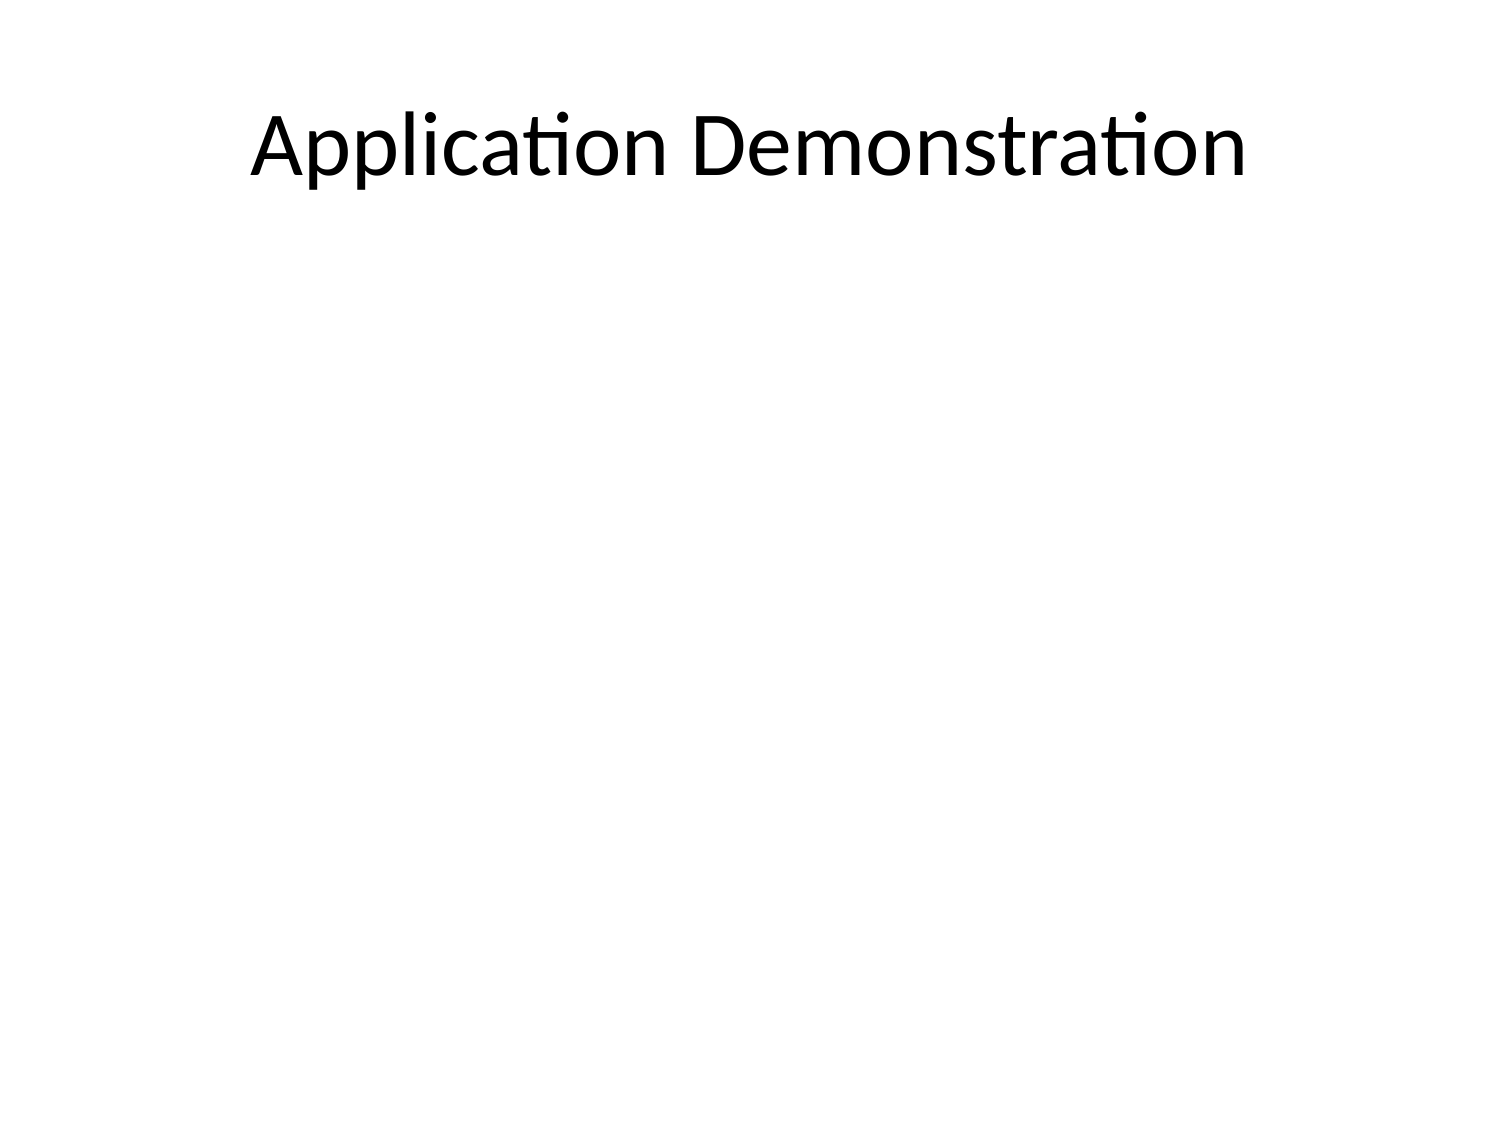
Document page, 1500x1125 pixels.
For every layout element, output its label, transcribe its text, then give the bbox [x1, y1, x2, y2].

title Application Demonstration [75, 45, 1425, 233]
